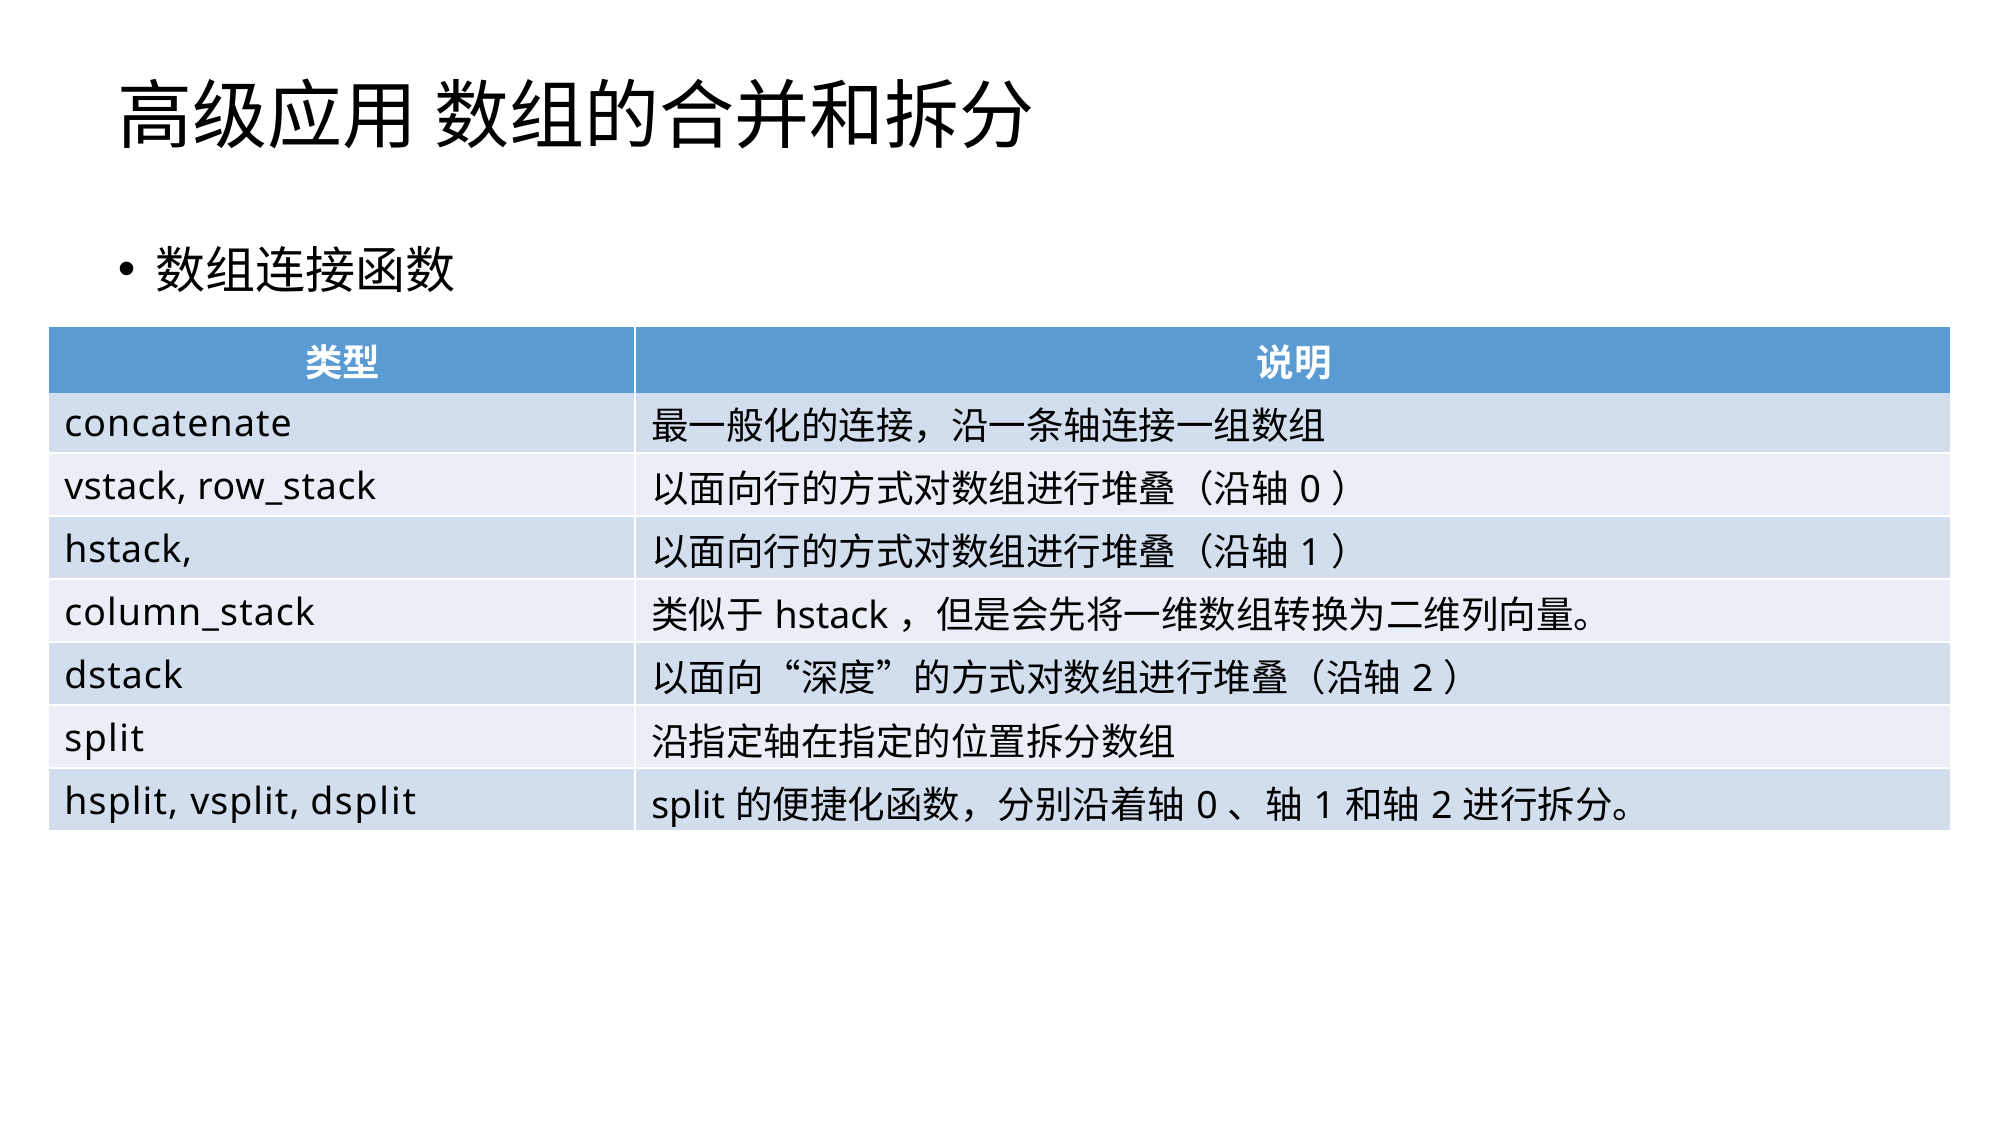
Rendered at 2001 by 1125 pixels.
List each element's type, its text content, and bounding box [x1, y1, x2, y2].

table_cell 类似于hstack，但是会先将一维数组转换为二维列向量。 [636, 580, 1950, 641]
table_cell split [49, 706, 634, 767]
table_cell split的便捷化函数，分别沿着轴0、轴1和轴2进行拆分。 [636, 769, 1950, 830]
text_box 数组连接函数 [115, 236, 458, 299]
table_cell hsplit, vsplit, dsplit [49, 769, 634, 830]
table_cell 以面向“深度”的方式对数组进行堆叠（沿轴2） [636, 643, 1950, 704]
table_cell vstack, row_stack [49, 454, 634, 515]
table_cell 以面向行的方式对数组进行堆叠（沿轴0） [636, 454, 1950, 515]
table_cell hstack, [49, 517, 634, 578]
table_cell 以面向行的方式对数组进行堆叠（沿轴1） [636, 517, 1950, 578]
table_cell dstack [49, 643, 634, 704]
table_cell 最一般化的连接，沿一条轴连接一组数组 [636, 393, 1950, 452]
title 高级应用 数组的合并和拆分 [115, 65, 1043, 256]
table_header 类型 [49, 327, 634, 393]
table_cell 沿指定轴在指定的位置拆分数组 [636, 706, 1950, 767]
table_cell concatenate [49, 393, 634, 452]
table_header 说明 [636, 327, 1950, 393]
table_cell column_stack [49, 580, 634, 641]
